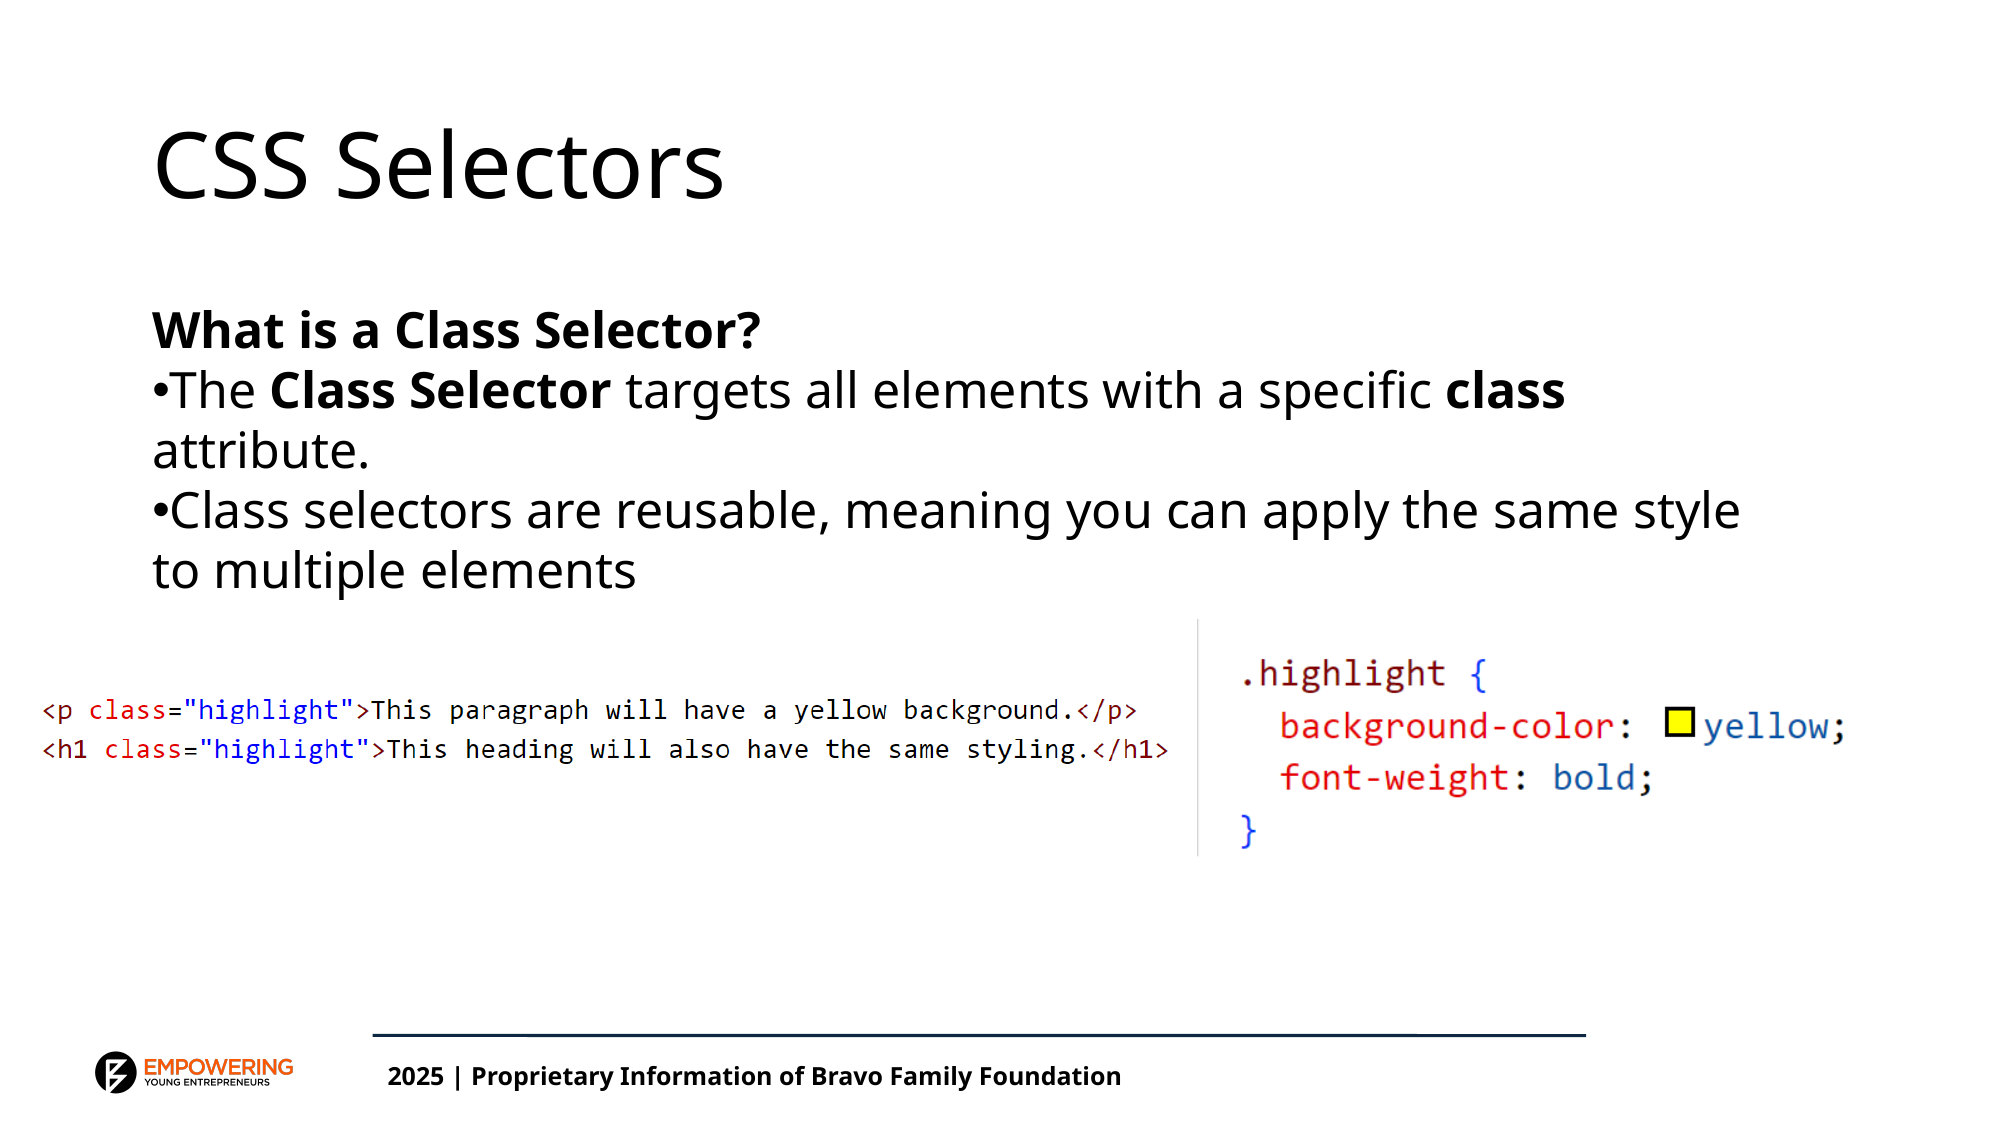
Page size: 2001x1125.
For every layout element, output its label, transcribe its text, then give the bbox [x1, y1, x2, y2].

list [13, 660, 1197, 787]
picture [87, 1043, 303, 1102]
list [1197, 619, 1939, 885]
title CSS Selectors [137, 59, 1863, 278]
text_box What is a Class Selector? The Class Selector targets all elements with a specific class attribute. Class selectors are reusable, meaning you can apply the same style to multiple elements [137, 291, 1782, 607]
